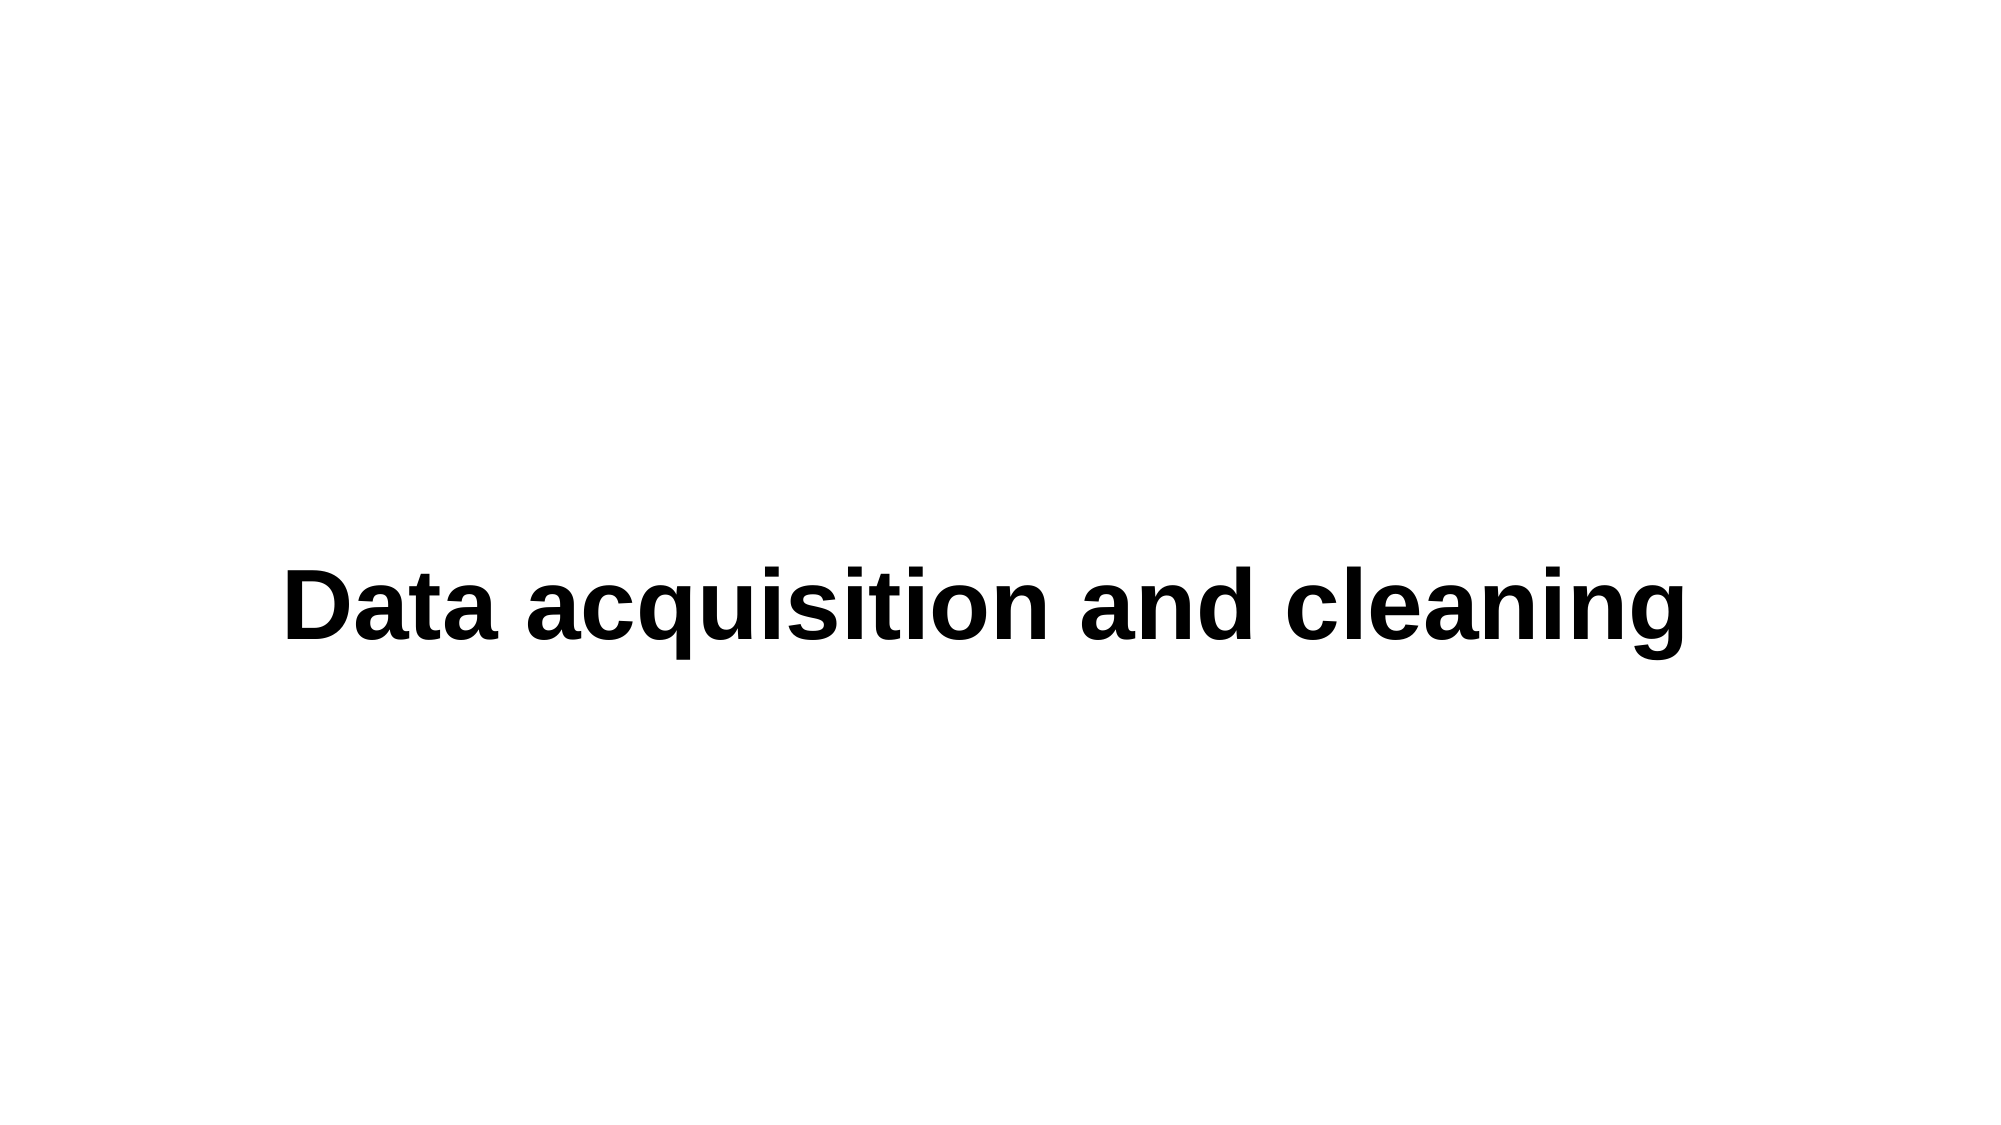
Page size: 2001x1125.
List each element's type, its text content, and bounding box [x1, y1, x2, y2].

text_box Data acquisition and cleaning [266, 532, 1734, 667]
